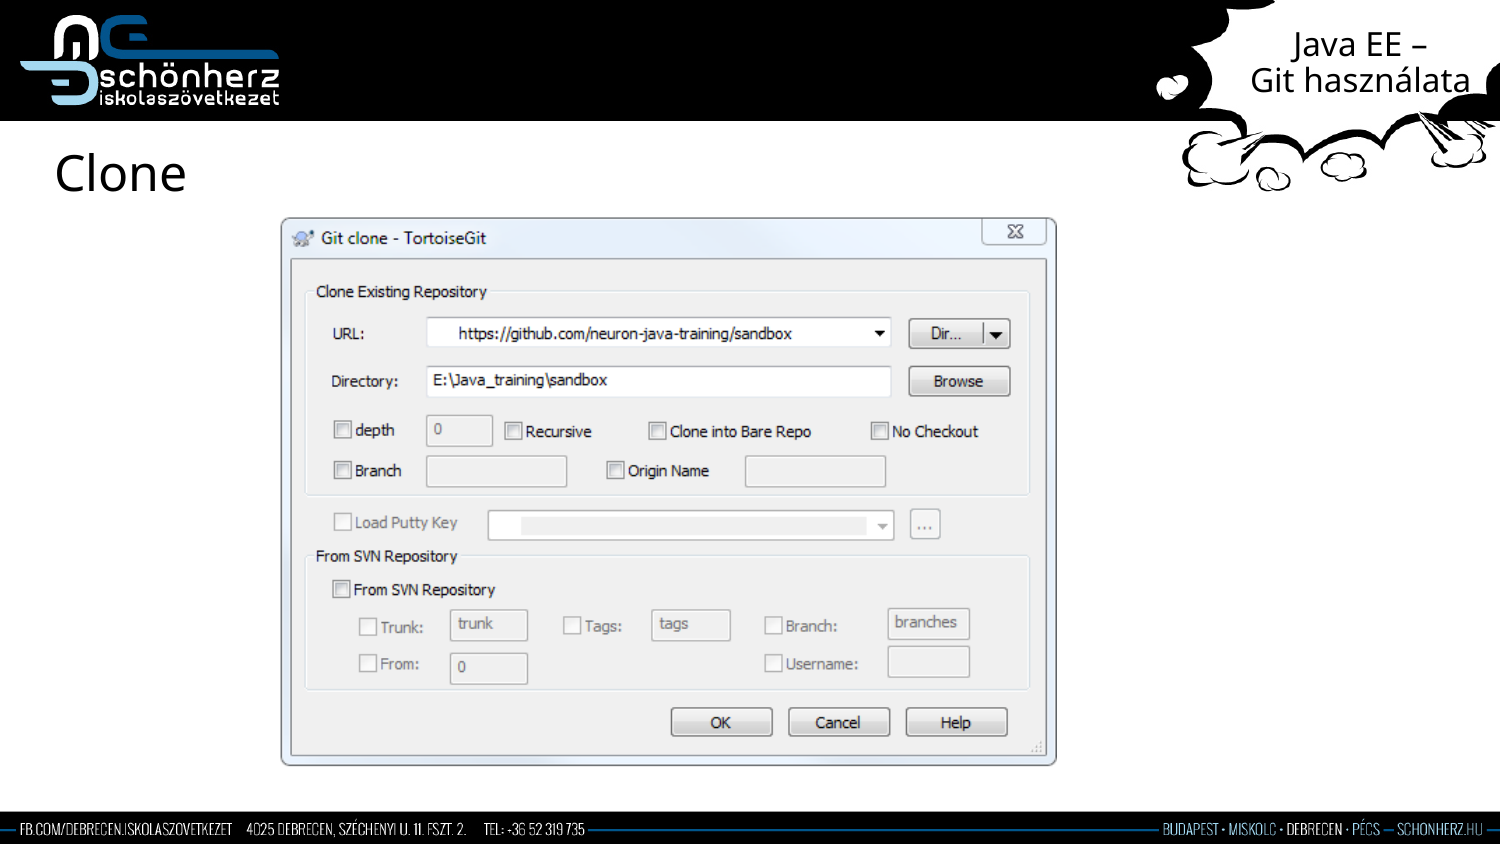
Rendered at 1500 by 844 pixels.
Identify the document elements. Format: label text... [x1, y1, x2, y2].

title Java EE – Git használata [1233, 11, 1488, 107]
subtitle Clone [39, 140, 1455, 213]
picture [0, 0, 1500, 844]
